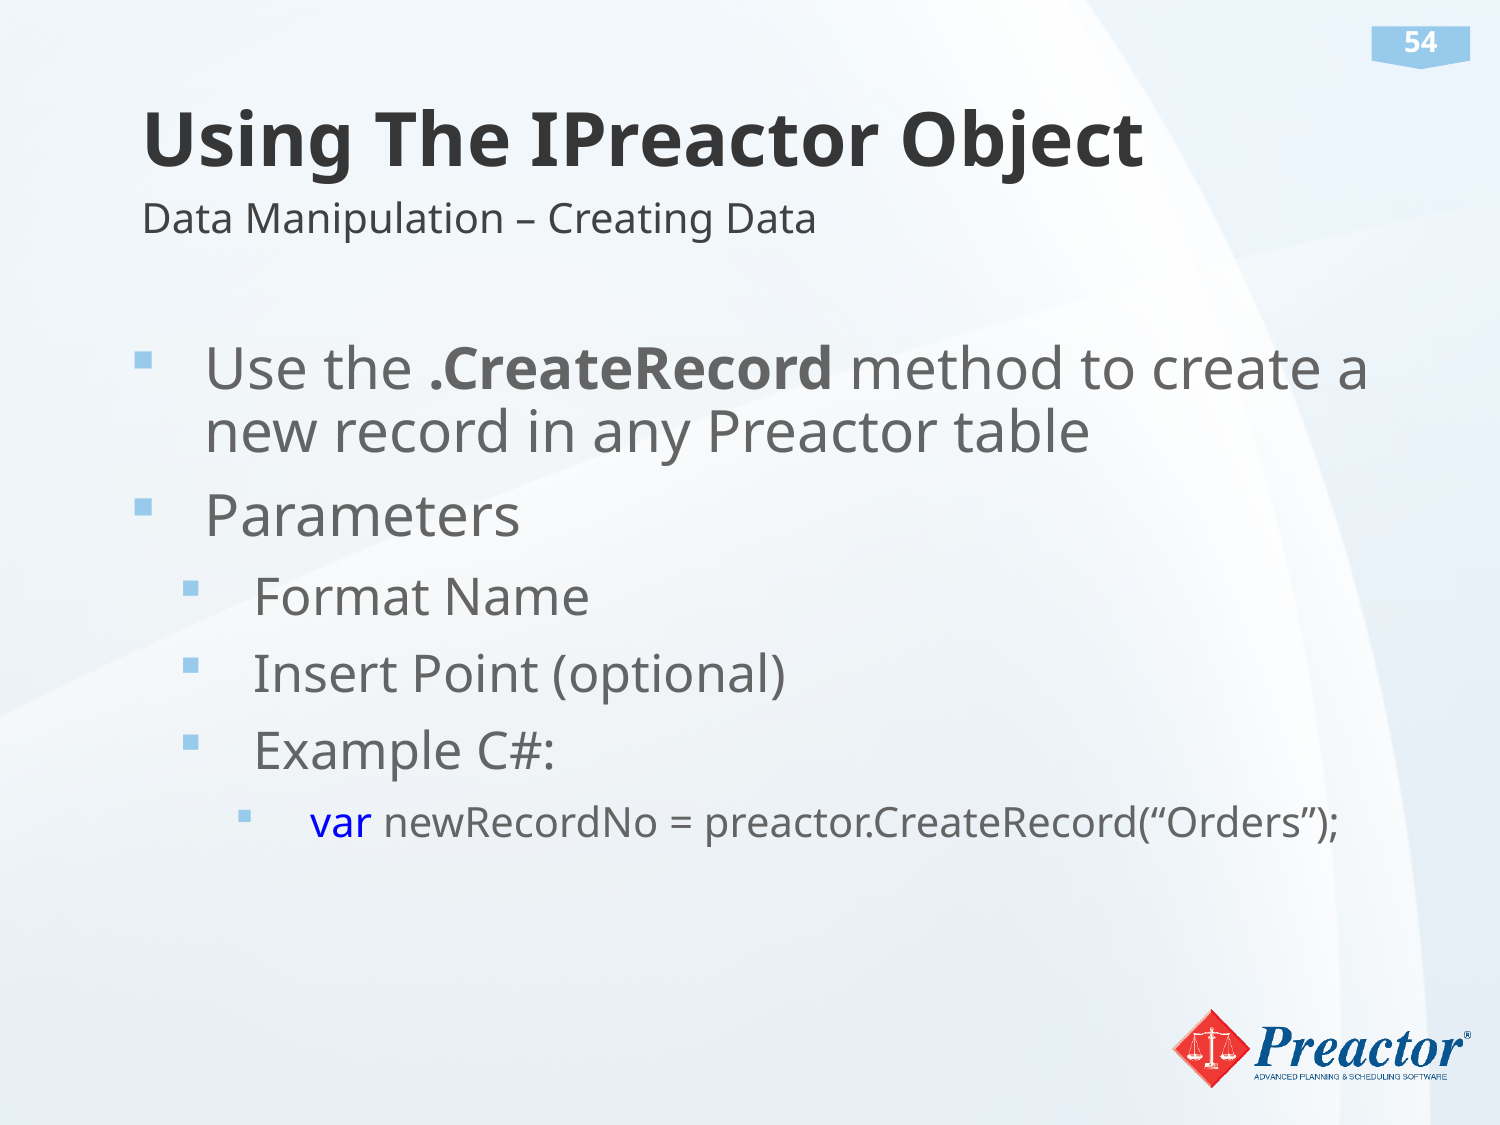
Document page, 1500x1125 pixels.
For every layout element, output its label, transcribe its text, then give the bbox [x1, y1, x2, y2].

text_box Use the .CreateRecord method to create a new record in any Preactor table Parameters Format Name Insert Point (optional) Example C#: var newRecordNo = preactor.CreateRecord(“Orders”); [72, 332, 1430, 988]
text_box Data Manipulation – Creating Data [133, 188, 1361, 298]
title Using The IPreactor Object [133, 98, 1361, 186]
picture [0, 0, 1500, 1125]
